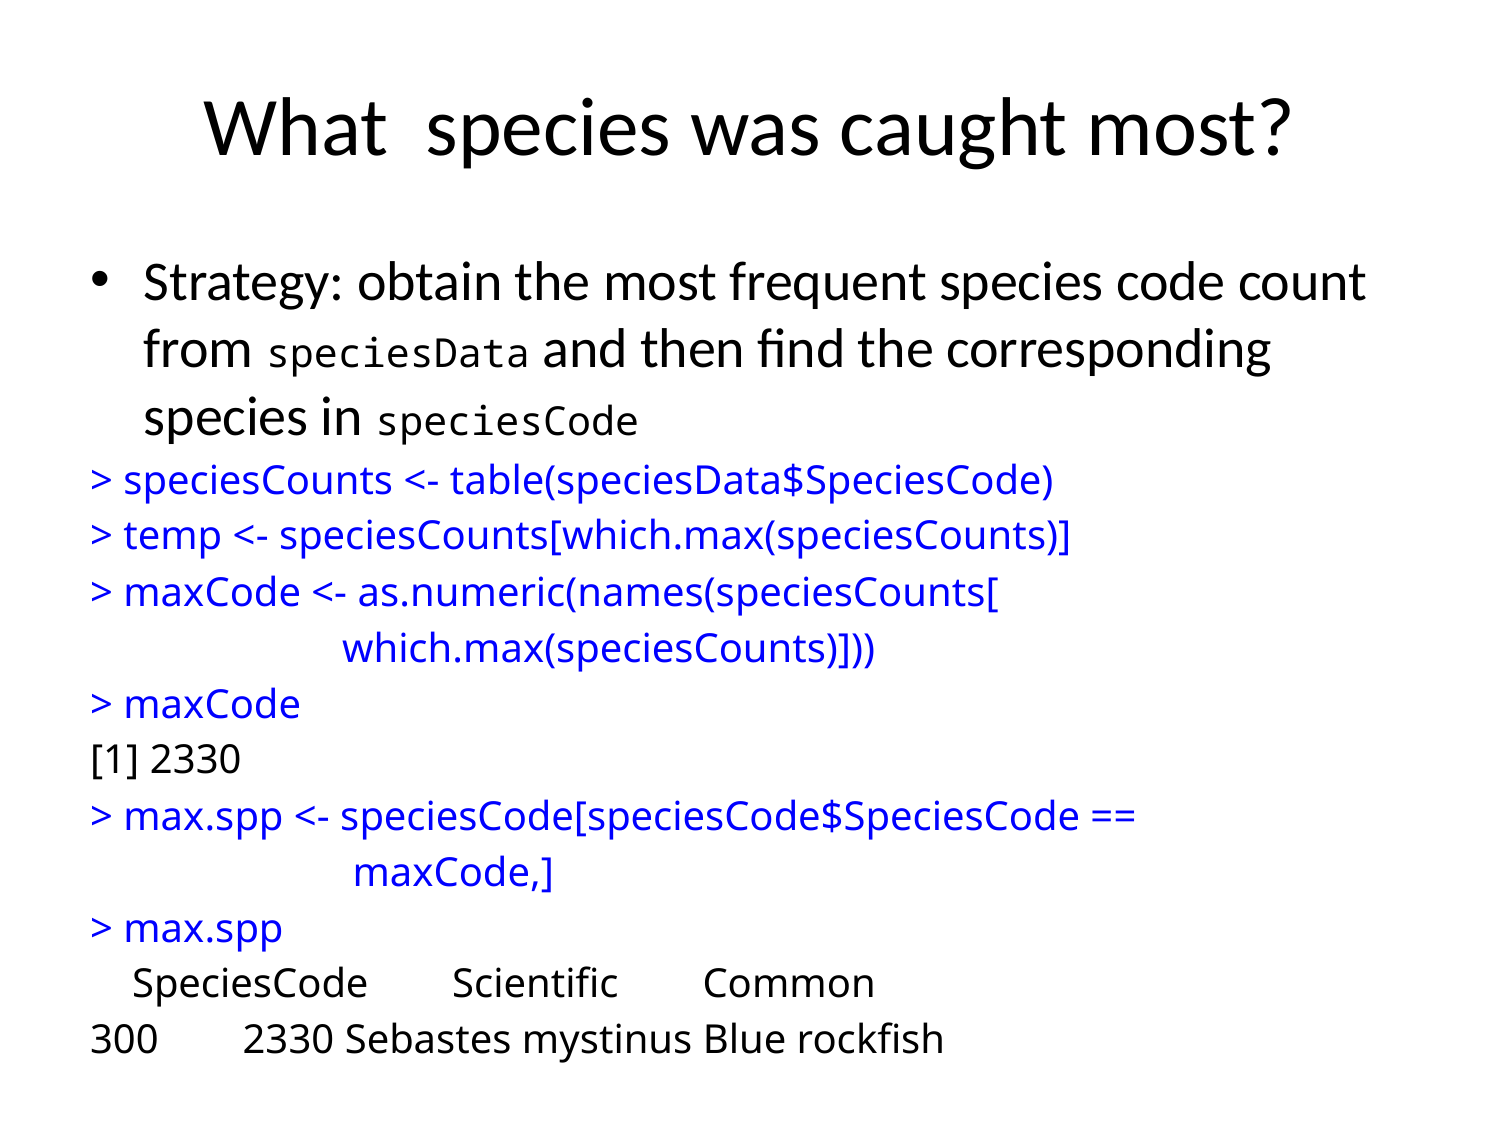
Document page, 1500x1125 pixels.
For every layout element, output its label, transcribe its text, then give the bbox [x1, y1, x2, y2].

list Strategy: obtain the most frequent species code count from speciesData and then find the corresponding species in speciesCode > speciesCounts <- table(speciesData$SpeciesCode) > temp <- speciesCounts[which.max(speciesCounts)] > maxCode <- as.numeric(names(speciesCounts[ which.max(speciesCounts)])) > maxCode [1] 2330 > max.spp <- speciesCode[speciesCode$SpeciesCode == maxCode,] > max.spp SpeciesCode Scientific Common 300 2330 Sebastes mystinus Blue rockfish [75, 237, 1425, 1075]
title What species was caught most? [75, 45, 1425, 200]
